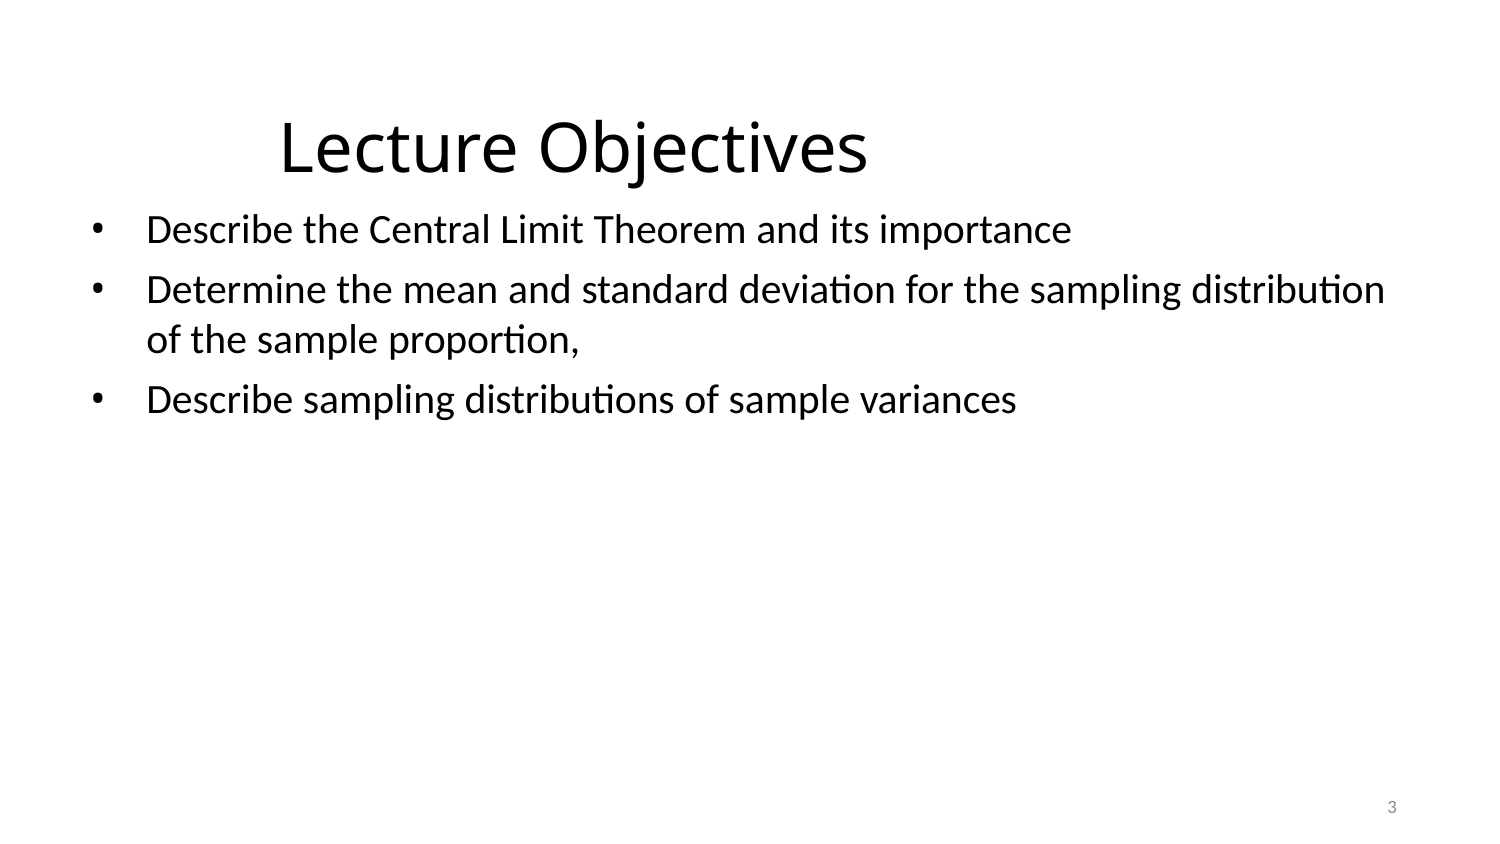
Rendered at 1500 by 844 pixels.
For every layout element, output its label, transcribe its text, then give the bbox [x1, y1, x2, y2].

text_box Describe the Central Limit Theorem and its importance Determine the mean and standard deviation for the sampling distribution of the sample proportion, Describe sampling distributions of sample variances [87, 189, 1392, 422]
title Lecture Objectives [103, 37, 1397, 216]
slide_number 3 [1059, 559, 1397, 844]
